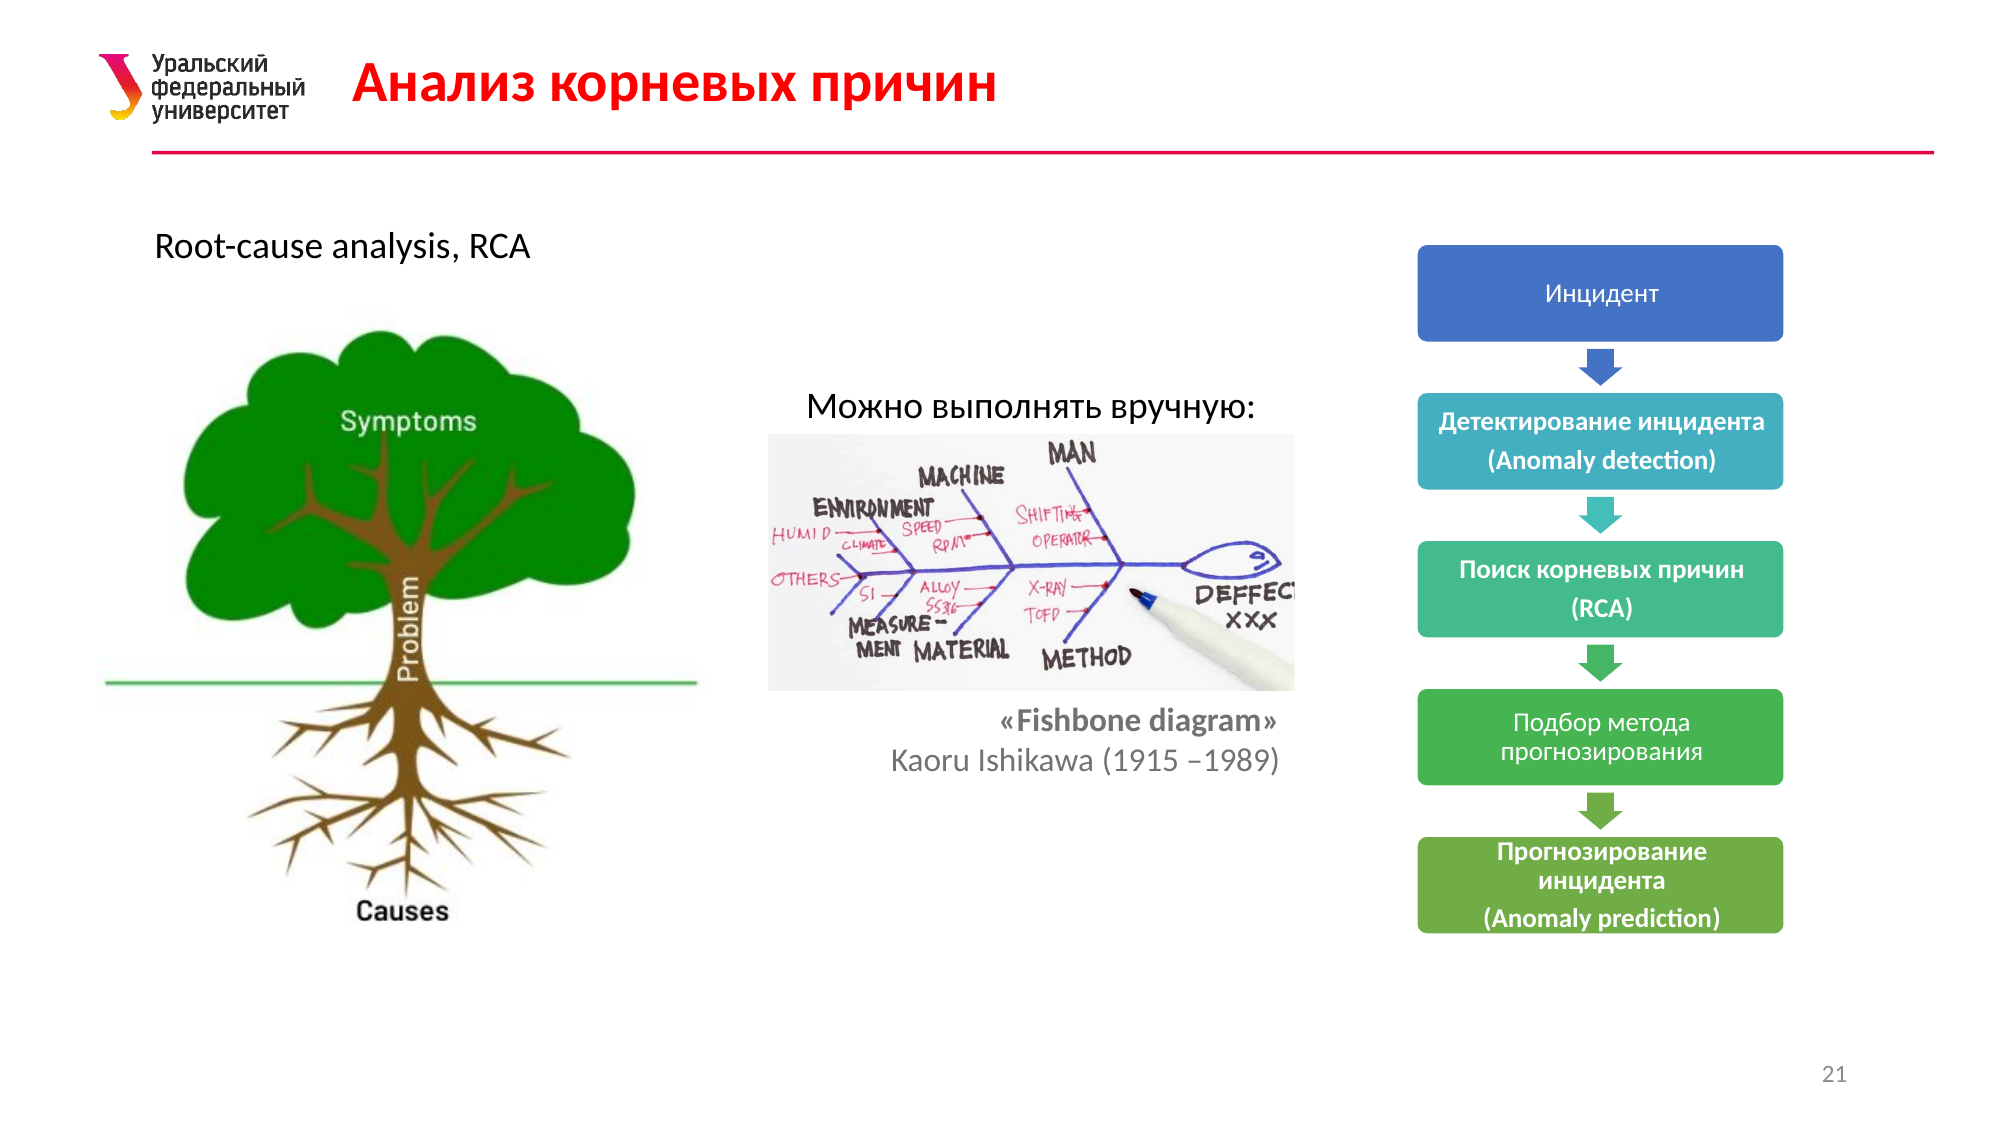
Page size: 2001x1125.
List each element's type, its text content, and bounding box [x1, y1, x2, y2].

text_box «Fishbone diagram» Kaoru Ishikawa (1915 –1989) [831, 691, 1295, 786]
slide_number 21 [1412, 1042, 1863, 1103]
picture [768, 434, 1295, 691]
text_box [1386, 243, 1815, 935]
text_box Root-cause analysis, RCA [139, 213, 546, 274]
text_box [151, 150, 1935, 155]
picture [96, 309, 722, 935]
text_box Можно выполнять вручную: [791, 373, 1272, 434]
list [98, 52, 320, 124]
text_box Анализ корневых причин [337, 36, 1945, 121]
